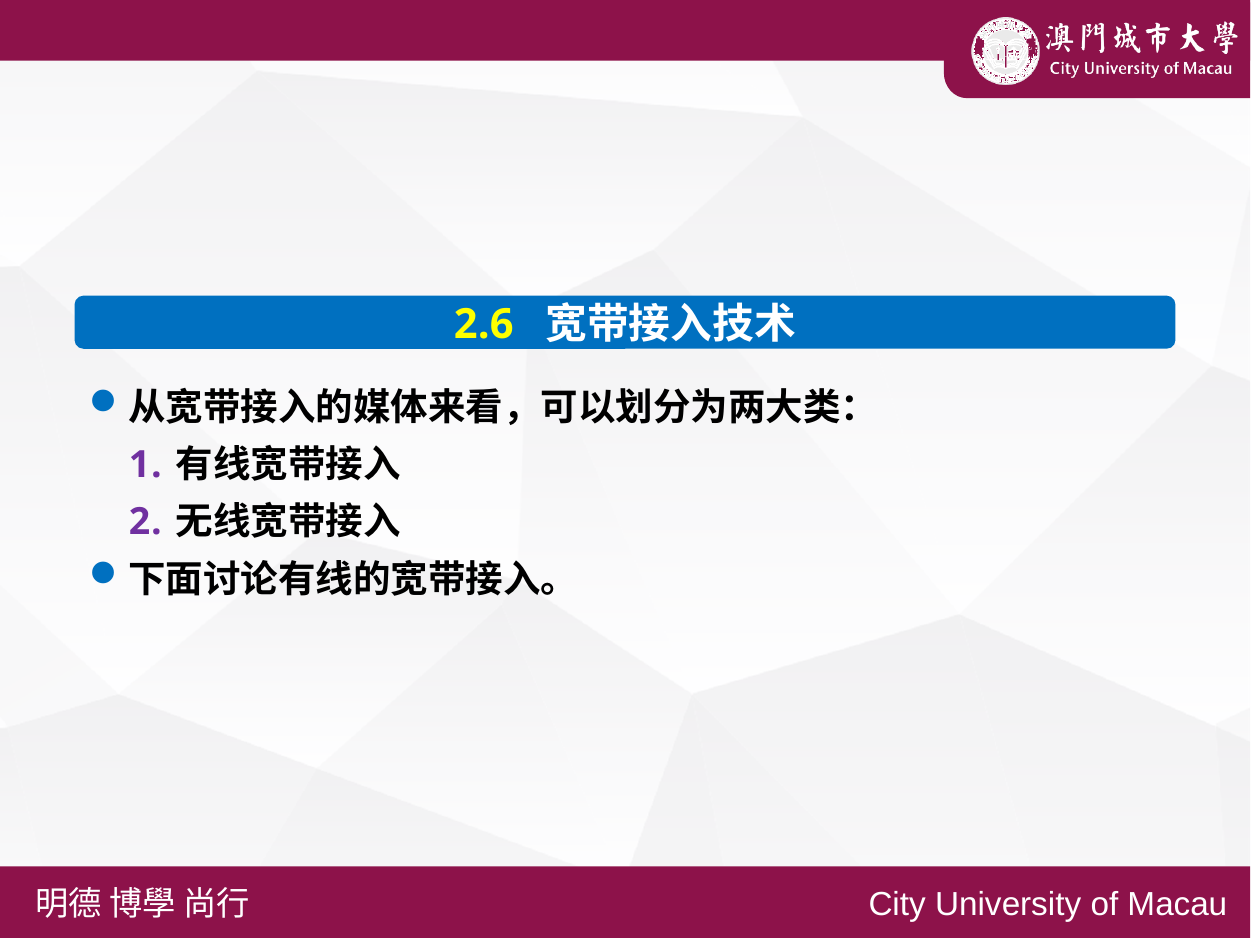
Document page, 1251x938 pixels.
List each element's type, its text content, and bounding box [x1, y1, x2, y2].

text_box 从宽带接入的媒体来看，可以划分为两大类： 有线宽带接入 无线宽带接入 下面讨论有线的宽带接入。 [74, 363, 1081, 608]
text_box 2.6 宽带接入技术 [439, 289, 811, 355]
picture [1043, 21, 1238, 55]
picture [0, 61, 1251, 866]
text_box [811, 295, 1176, 349]
text_box [74, 295, 439, 349]
picture [1048, 59, 1232, 80]
